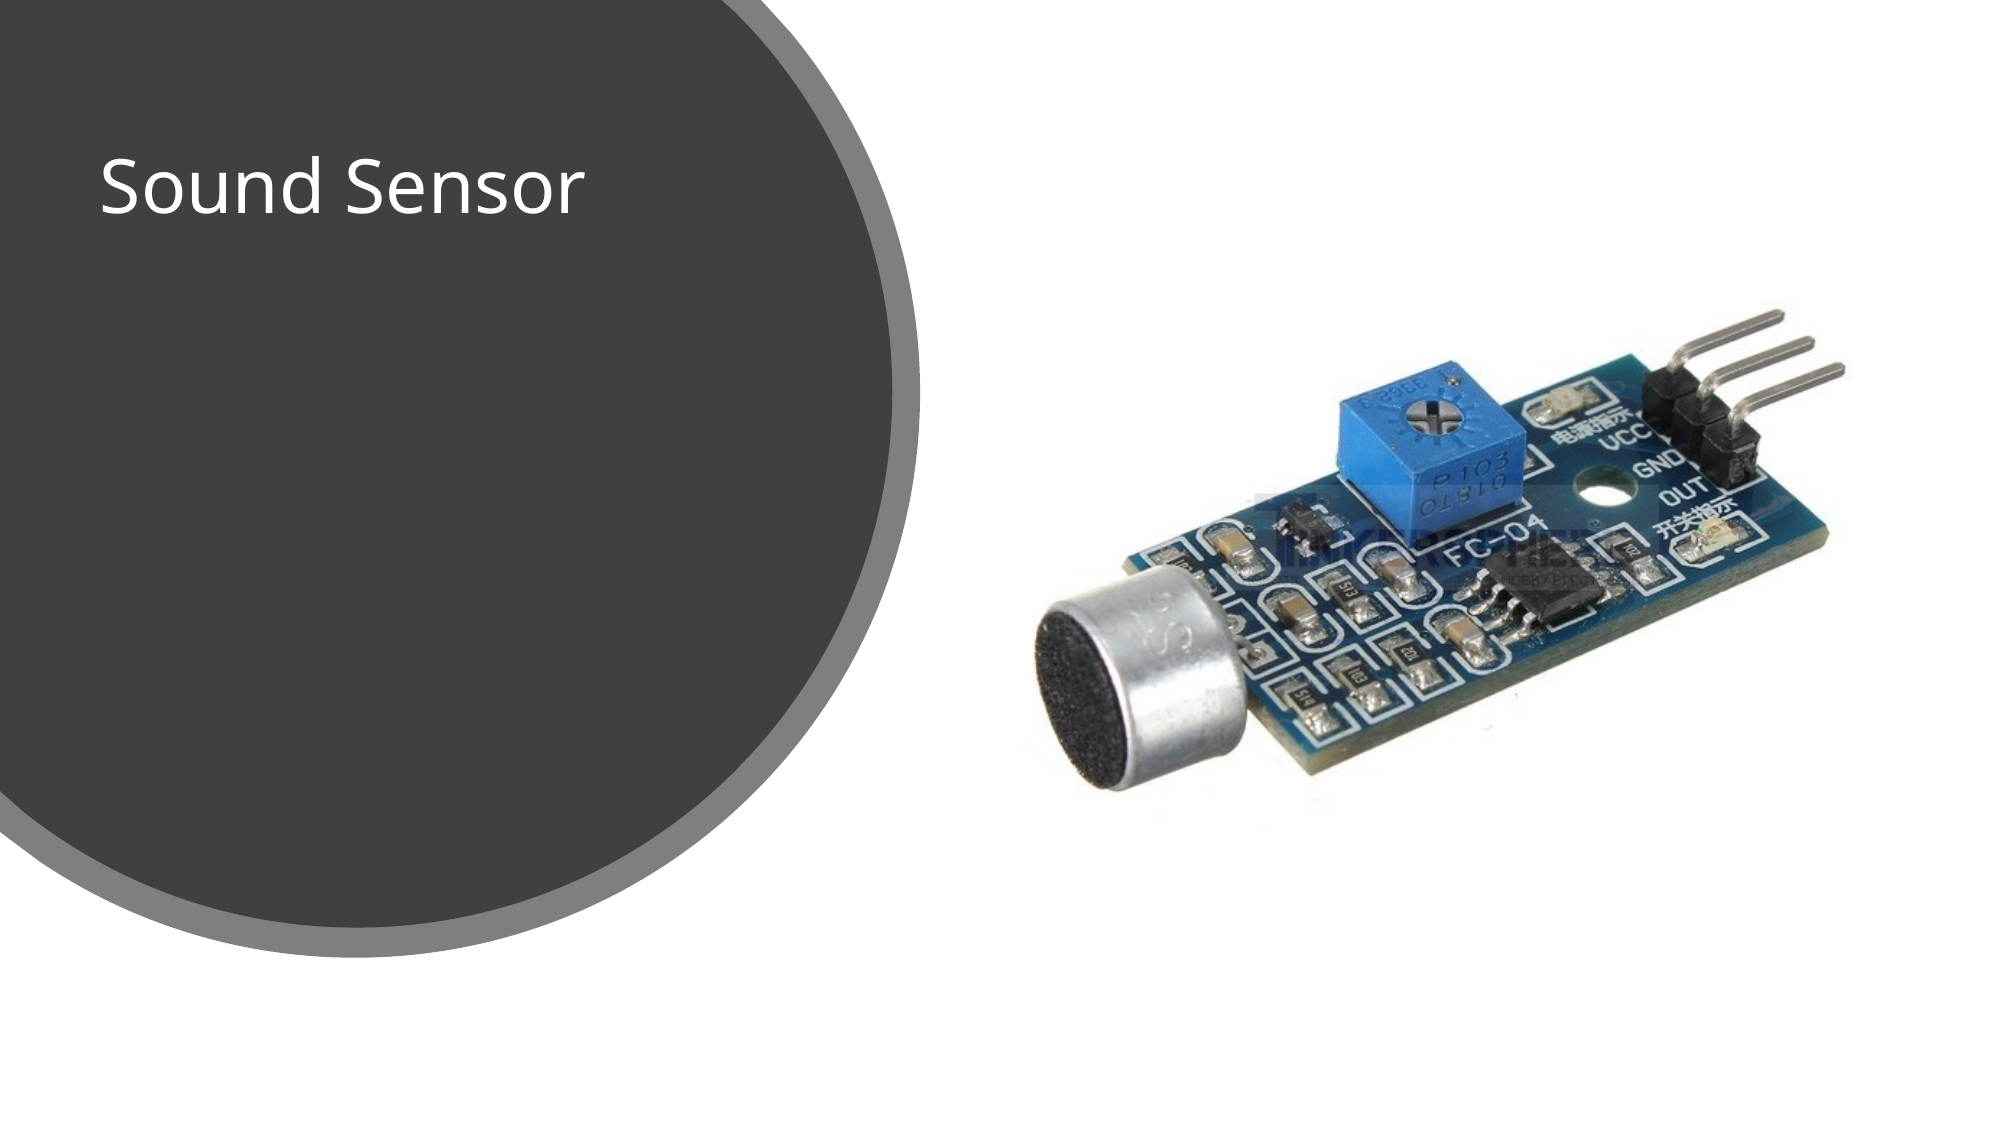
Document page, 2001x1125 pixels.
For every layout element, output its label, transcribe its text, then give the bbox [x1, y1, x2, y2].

text_box [0, 0, 922, 959]
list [1009, 105, 1876, 972]
text_box [0, 0, 894, 929]
title Sound Sensor [85, 103, 790, 275]
